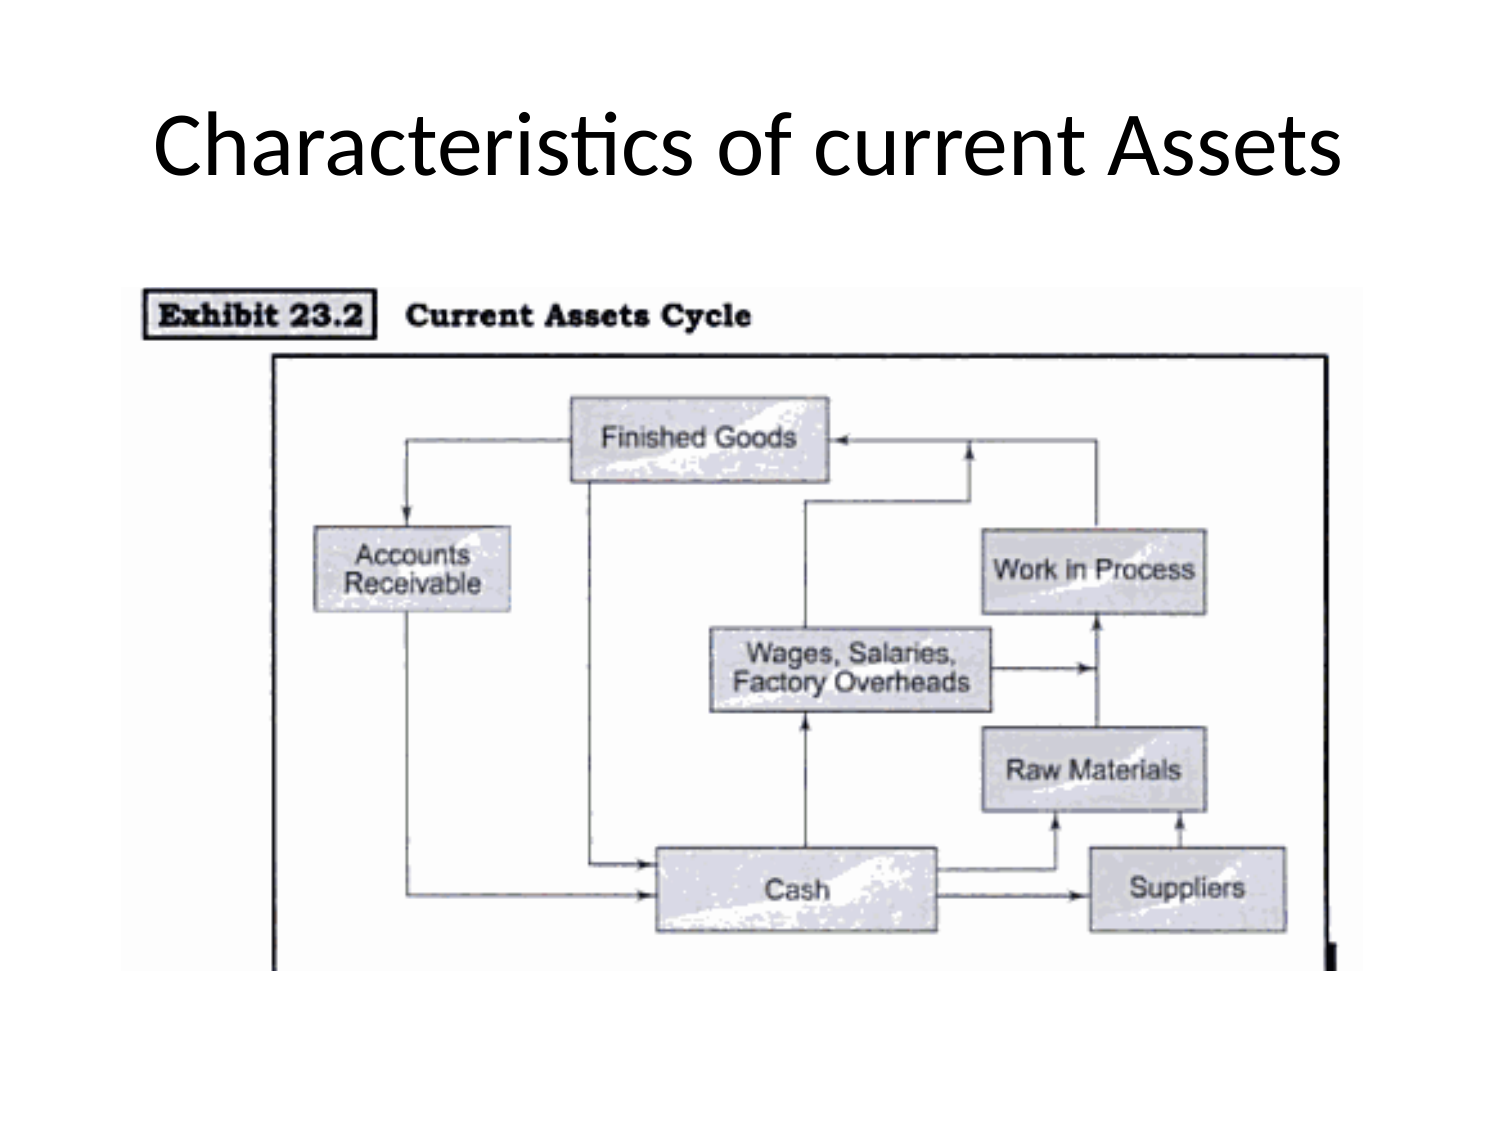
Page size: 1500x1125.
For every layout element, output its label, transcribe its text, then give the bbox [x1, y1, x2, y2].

title Characteristics of current Assets [75, 45, 1425, 233]
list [121, 287, 1363, 972]
